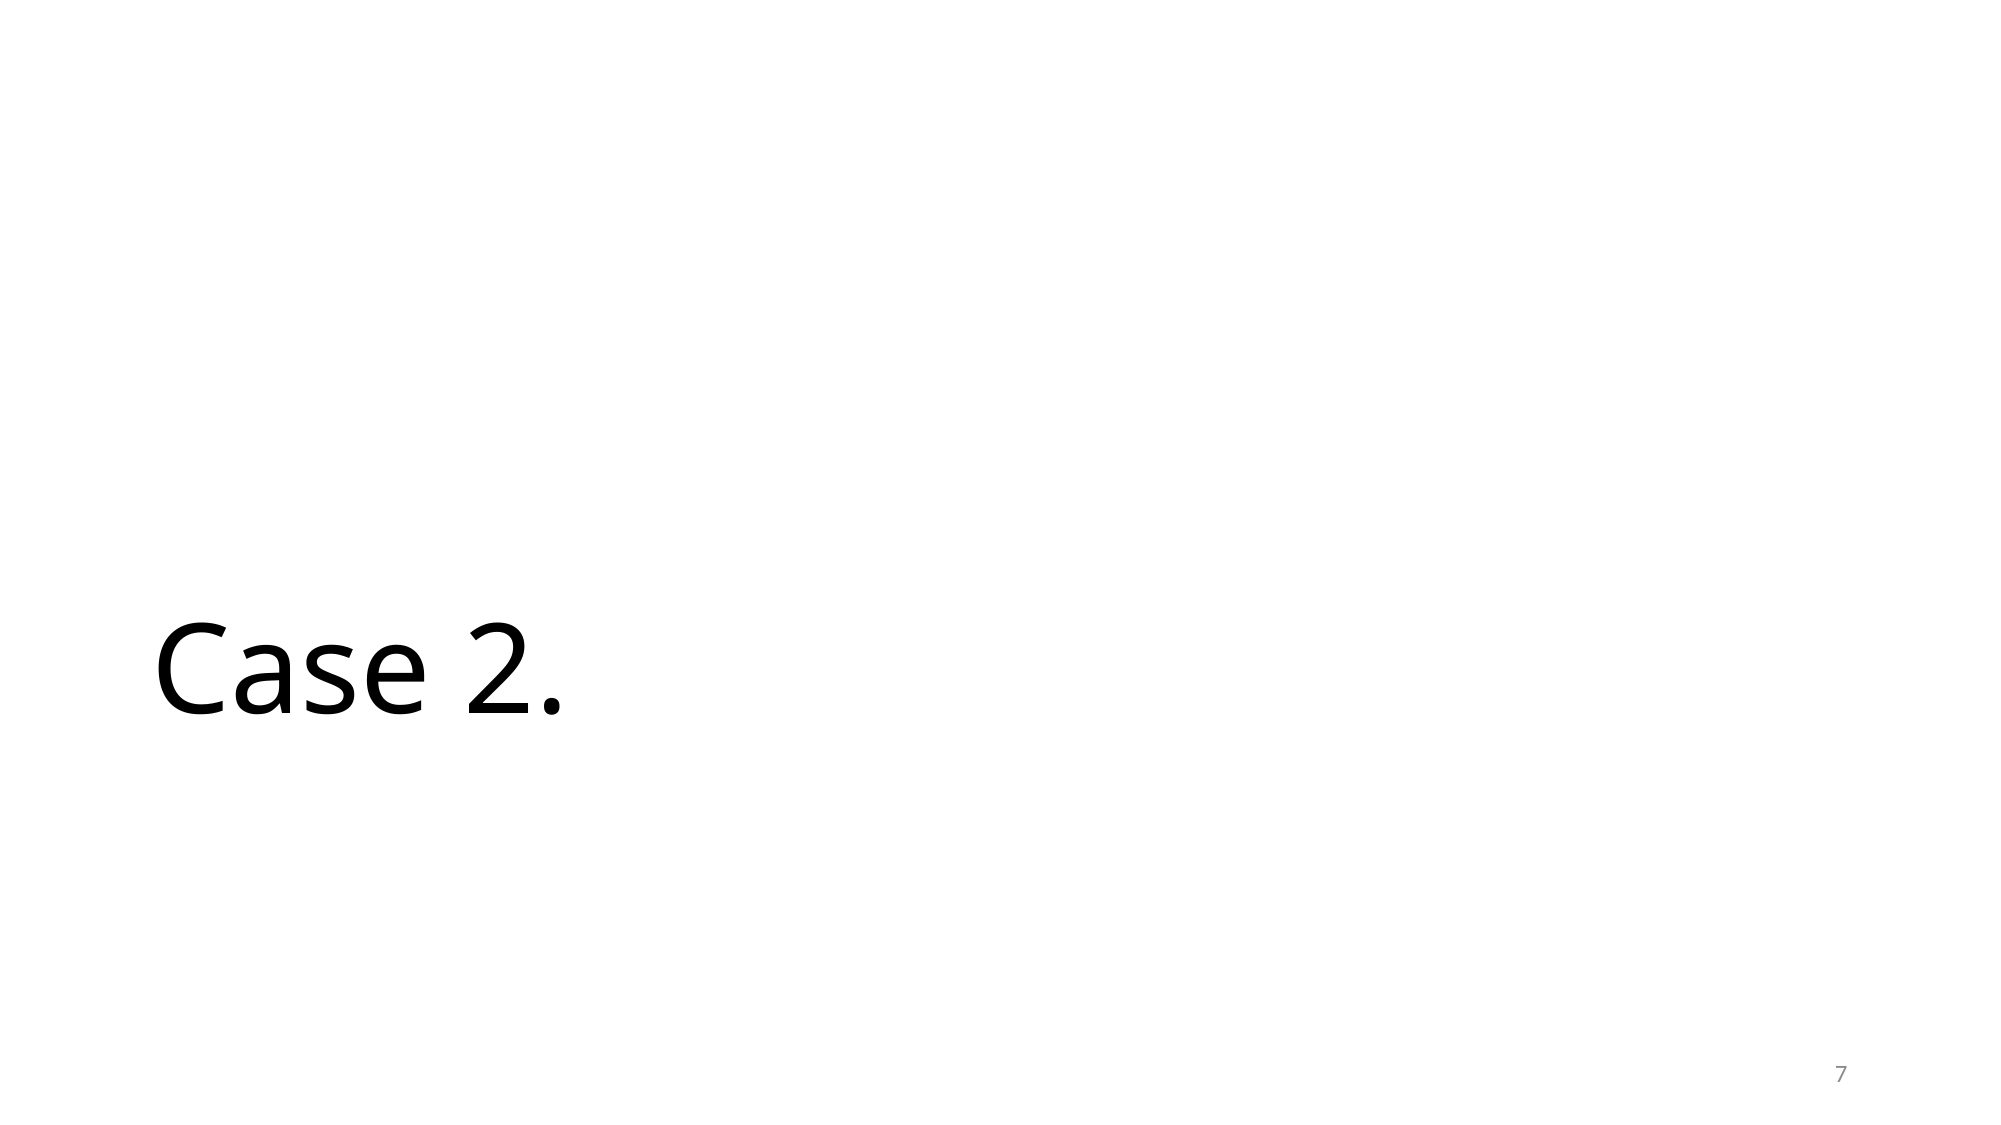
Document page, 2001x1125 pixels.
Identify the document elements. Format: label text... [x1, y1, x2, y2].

slide_number 7 [1412, 1042, 1863, 1103]
title Case 2. [136, 280, 1862, 749]
